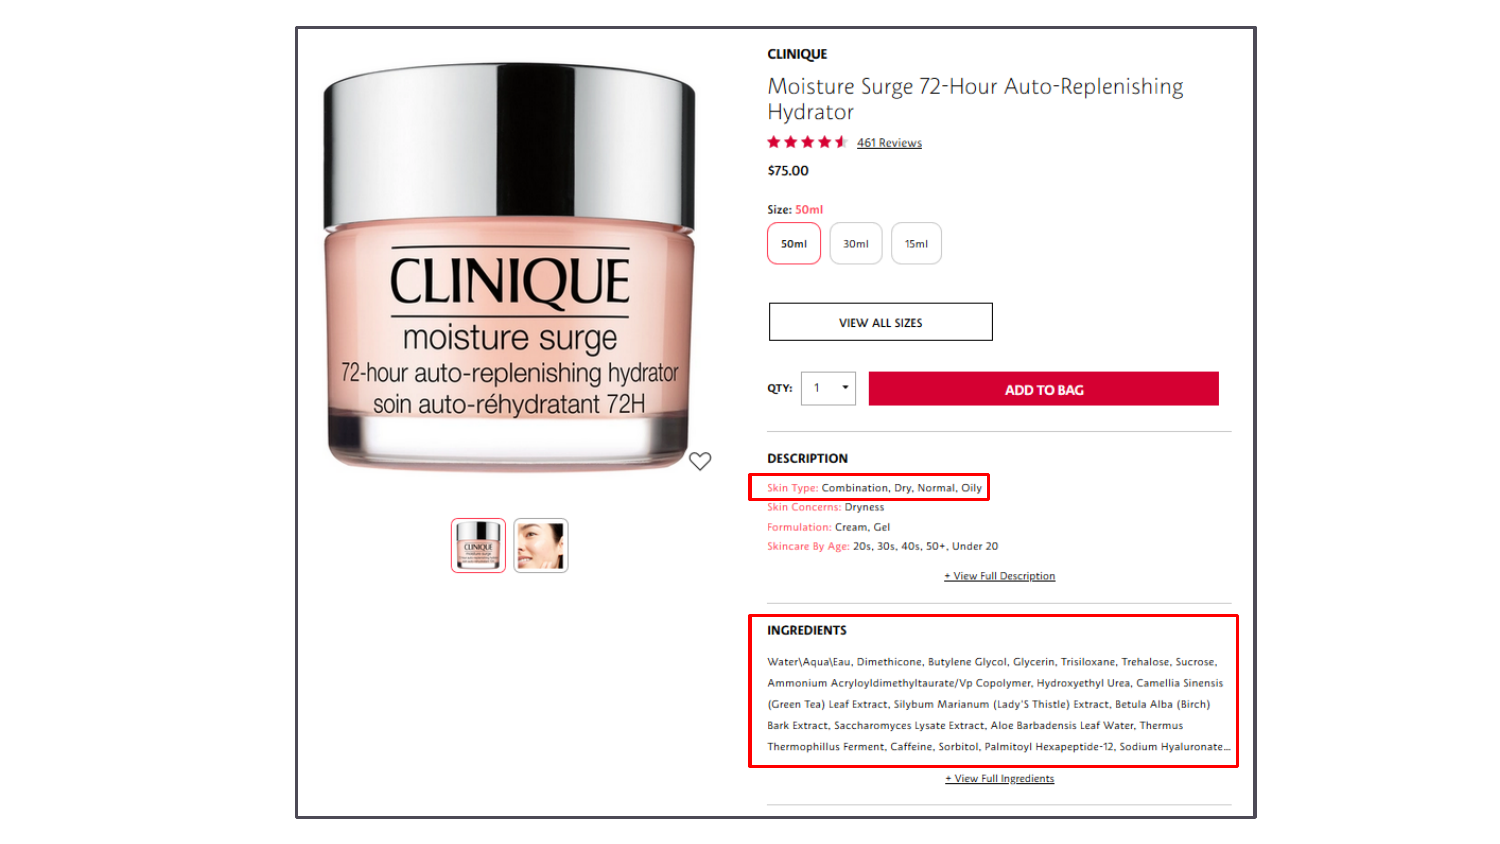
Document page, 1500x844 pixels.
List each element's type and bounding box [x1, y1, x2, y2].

picture [297, 28, 1254, 817]
